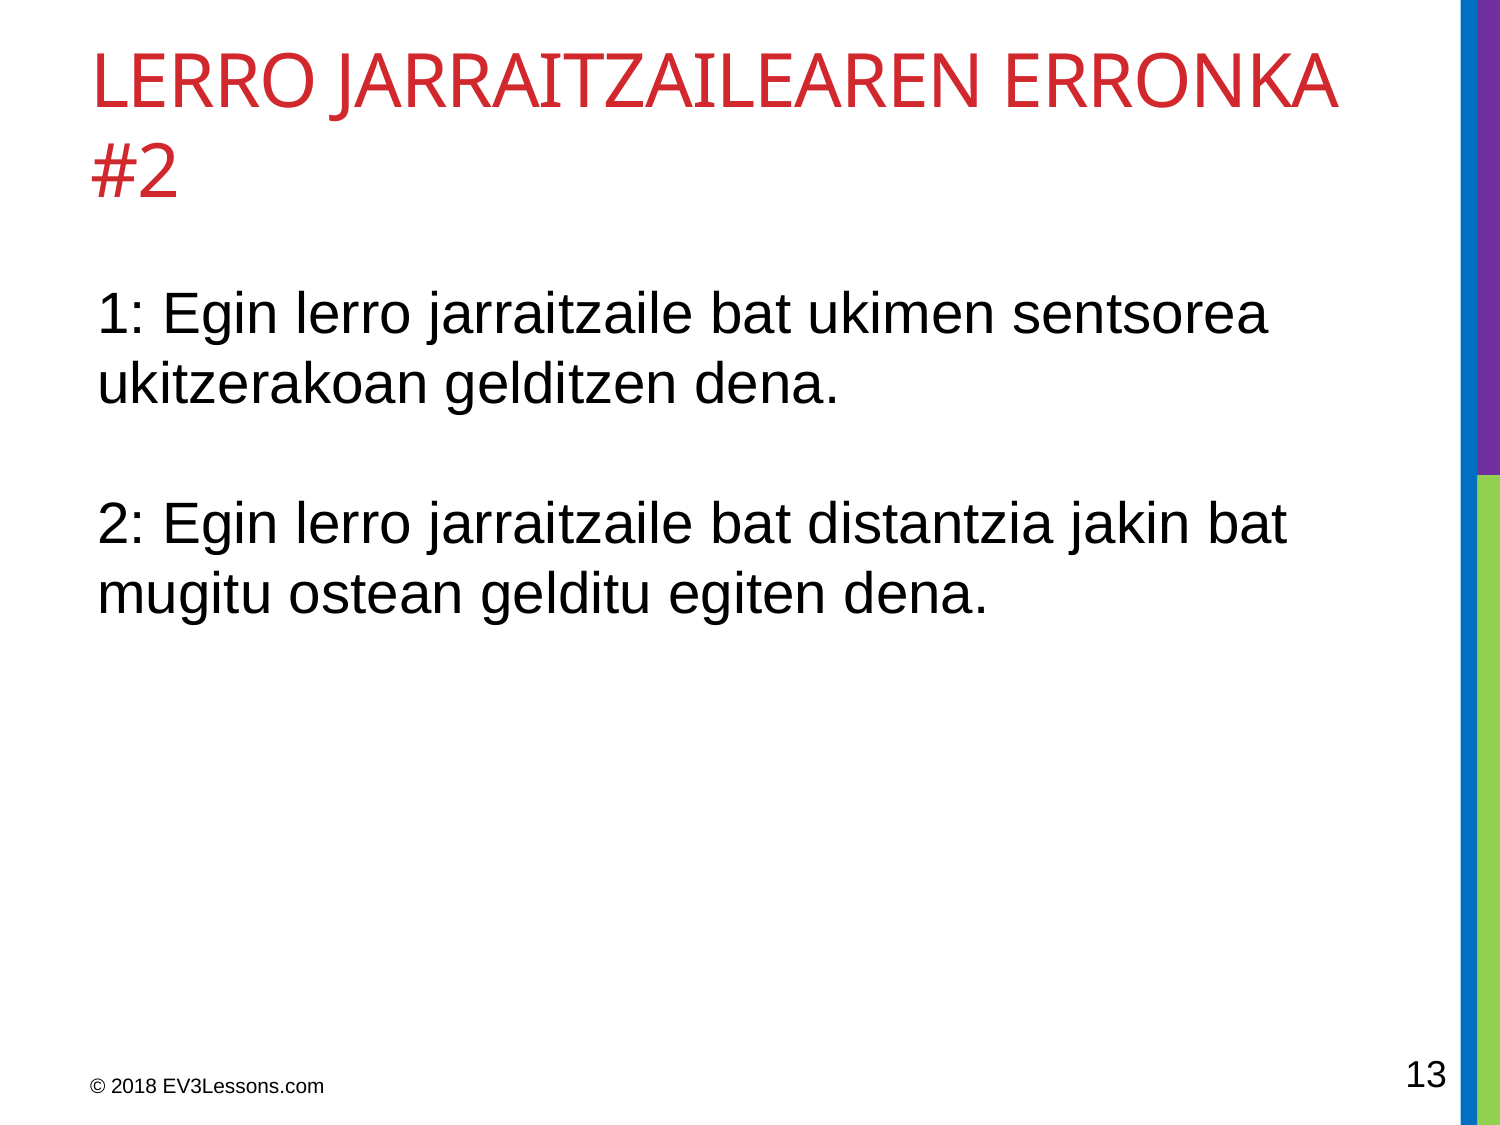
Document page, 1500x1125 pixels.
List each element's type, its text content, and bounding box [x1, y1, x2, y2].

footer © 2018 EV3Lessons.com [75, 1065, 638, 1112]
text_box 1: Egin lerro jarraitzaile bat ukimen sentsorea ukitzerakoan gelditzen dena. 2: Egin lerro jarraitzaile bat distantzia jakin bat mugitu ostean gelditu egiten dena. [82, 267, 1391, 633]
title LERRO JARRAITZAILEAREN ERRONKA #2 [75, 25, 1428, 250]
slide_number 13 [1390, 1042, 1500, 1103]
